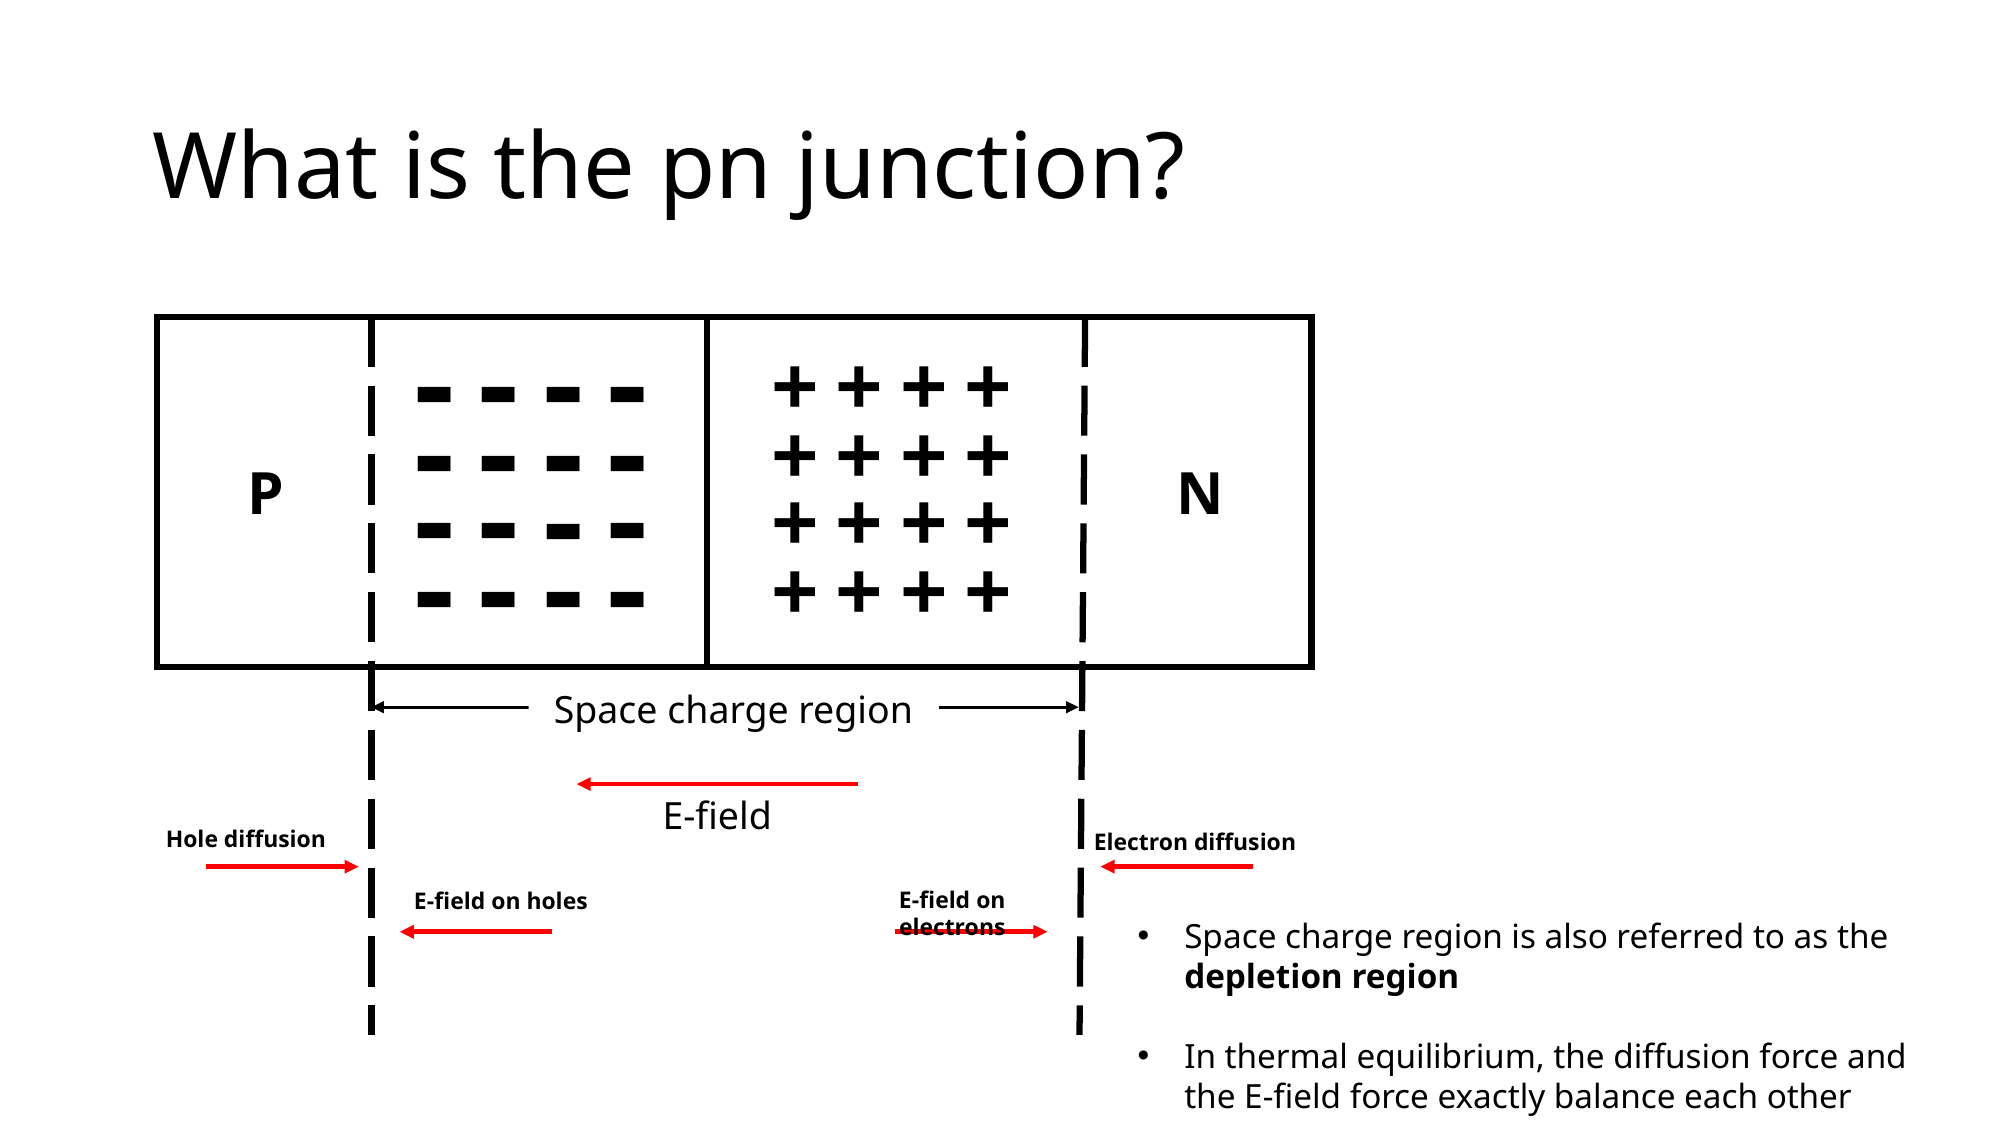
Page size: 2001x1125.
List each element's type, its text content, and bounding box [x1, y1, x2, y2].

text_box Space charge region is also referred to as the depletion region In thermal equilibrium, the diffusion force and the E-field force exactly balance each other [1122, 907, 1971, 1123]
title What is the pn junction? [137, 59, 1863, 278]
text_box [137, 296, 1312, 1035]
